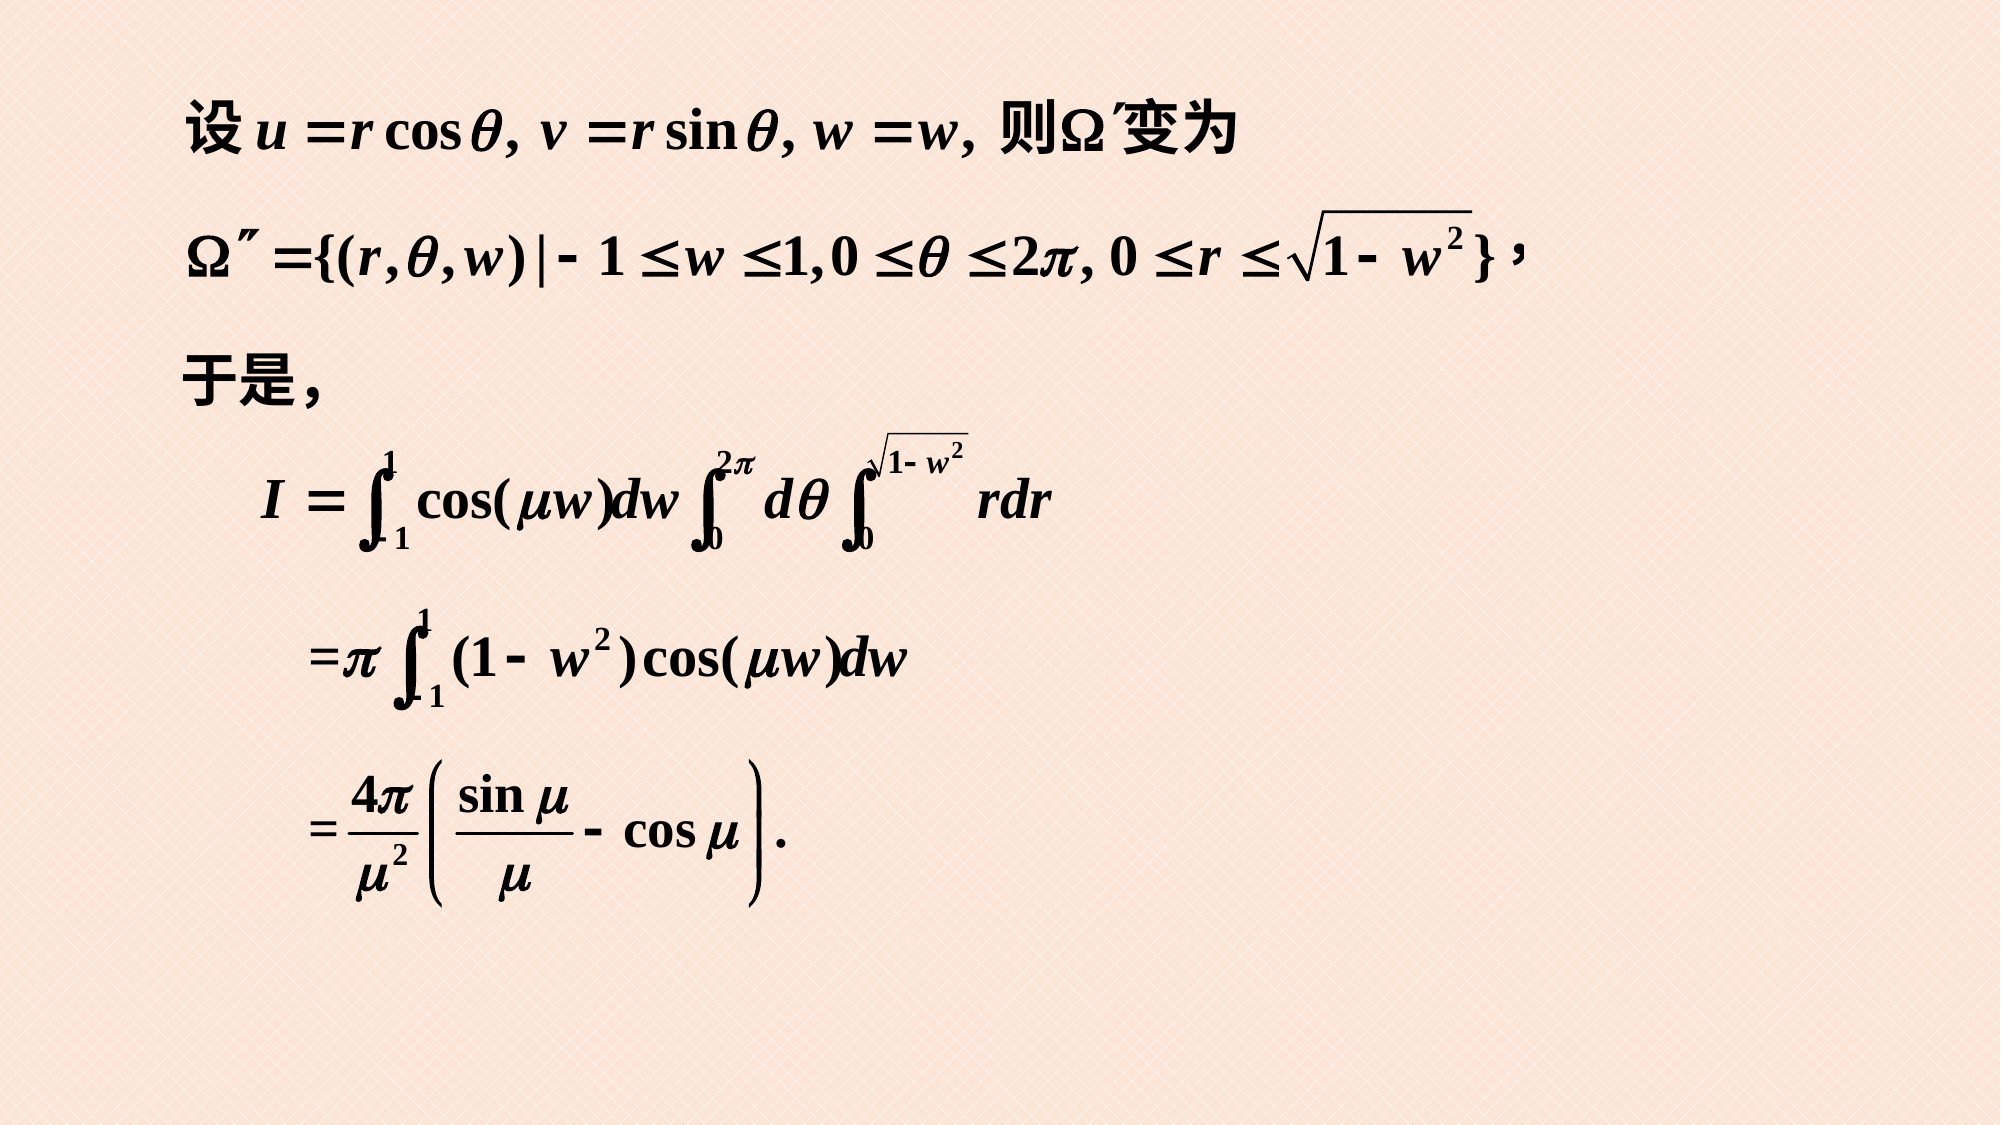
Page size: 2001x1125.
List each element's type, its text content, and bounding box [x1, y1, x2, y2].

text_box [177, 197, 1524, 300]
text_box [300, 593, 919, 720]
text_box 于是， [165, 335, 371, 421]
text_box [178, 90, 1250, 175]
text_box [300, 751, 796, 917]
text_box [250, 421, 1067, 562]
